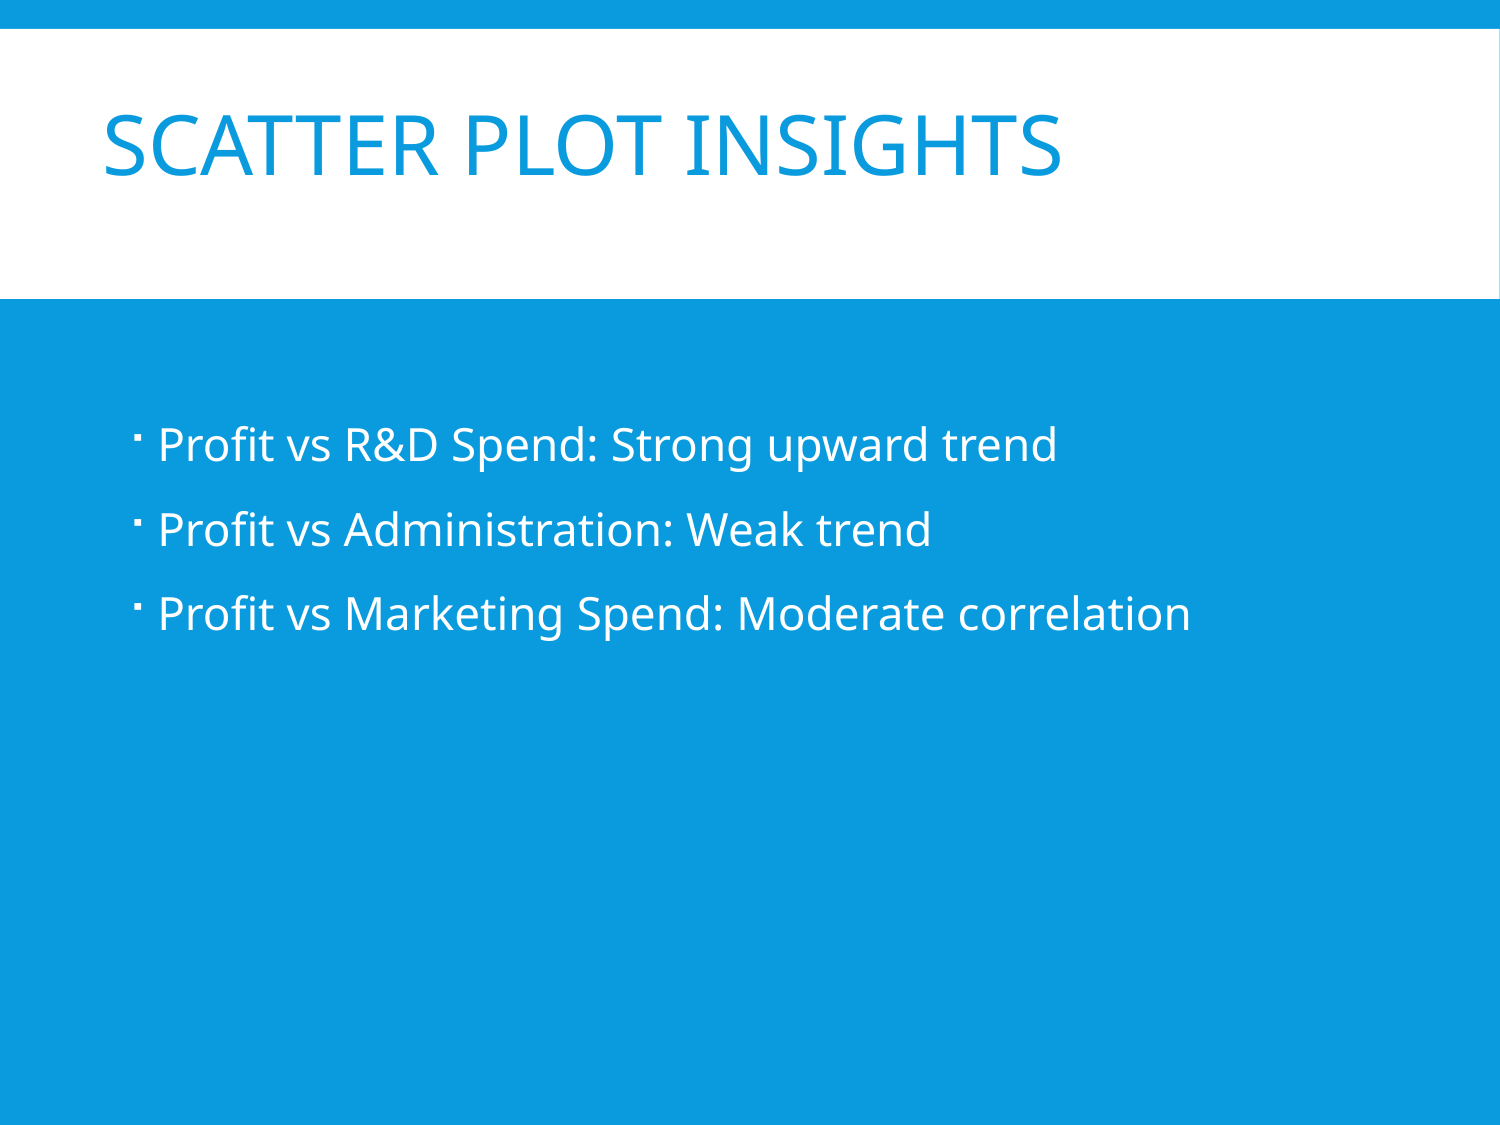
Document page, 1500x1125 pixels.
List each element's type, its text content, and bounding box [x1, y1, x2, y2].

title Scatter Plot Insights [87, 25, 1163, 276]
list Profit vs R&D Spend: Strong upward trend Profit vs Administration: Weak trend Profit vs Marketing Spend: Moderate correlation [112, 329, 1388, 1020]
